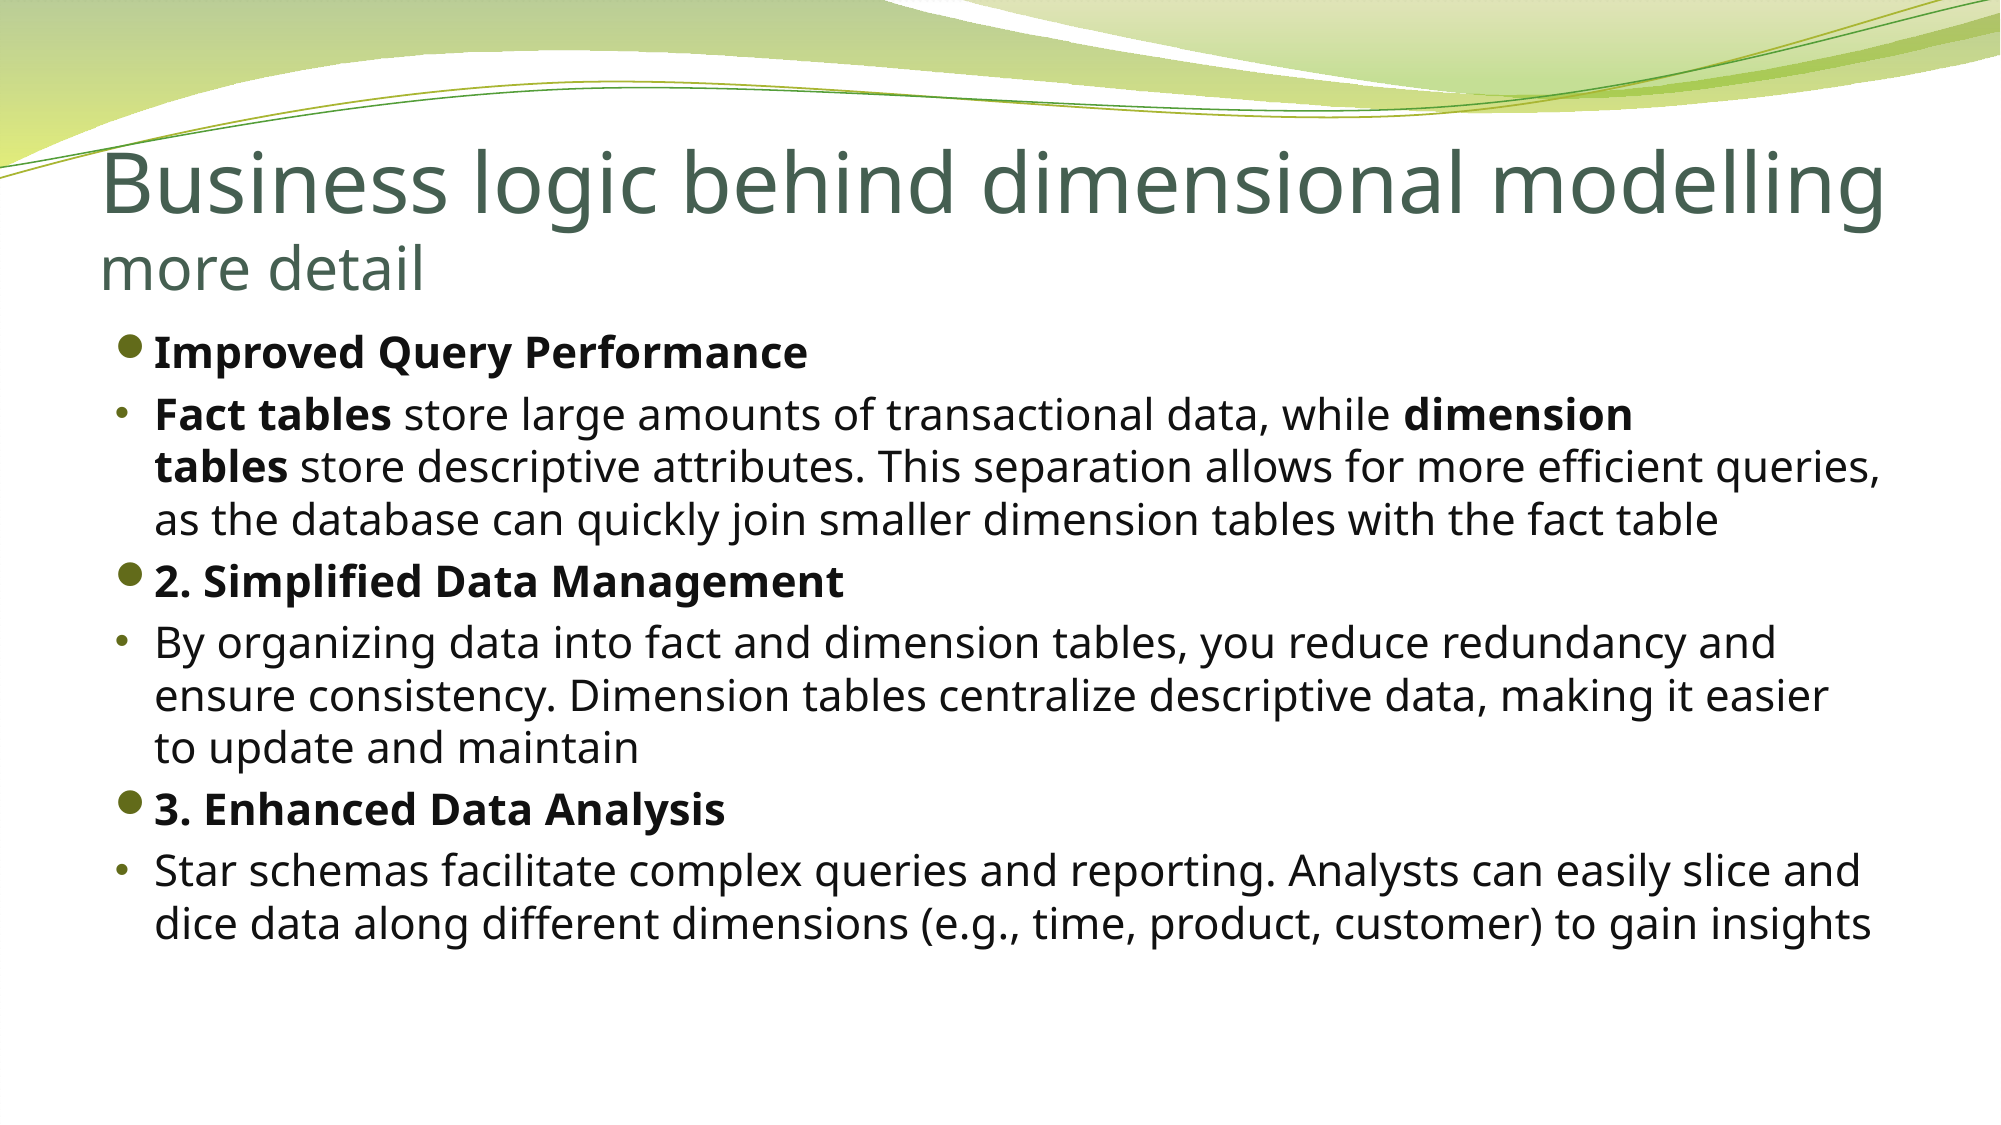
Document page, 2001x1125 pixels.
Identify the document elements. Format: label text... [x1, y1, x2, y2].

list Improved Query Performance Fact tables store large amounts of transactional data, while dimension tables store descriptive attributes. This separation allows for more efficient queries, as the database can quickly join smaller dimension tables with the fact table 2. Simplified Data Management By organizing data into fact and dimension tables, you reduce redundancy and ensure consistency. Dimension tables centralize descriptive data, making it easier to update and maintain 3. Enhanced Data Analysis Star schemas facilitate complex queries and reporting. Analysts can easily slice and dice data along different dimensions (e.g., time, product, customer) to gain insights [99, 317, 1900, 1038]
title Business logic behind dimensional modelling more detail [99, 115, 1900, 303]
